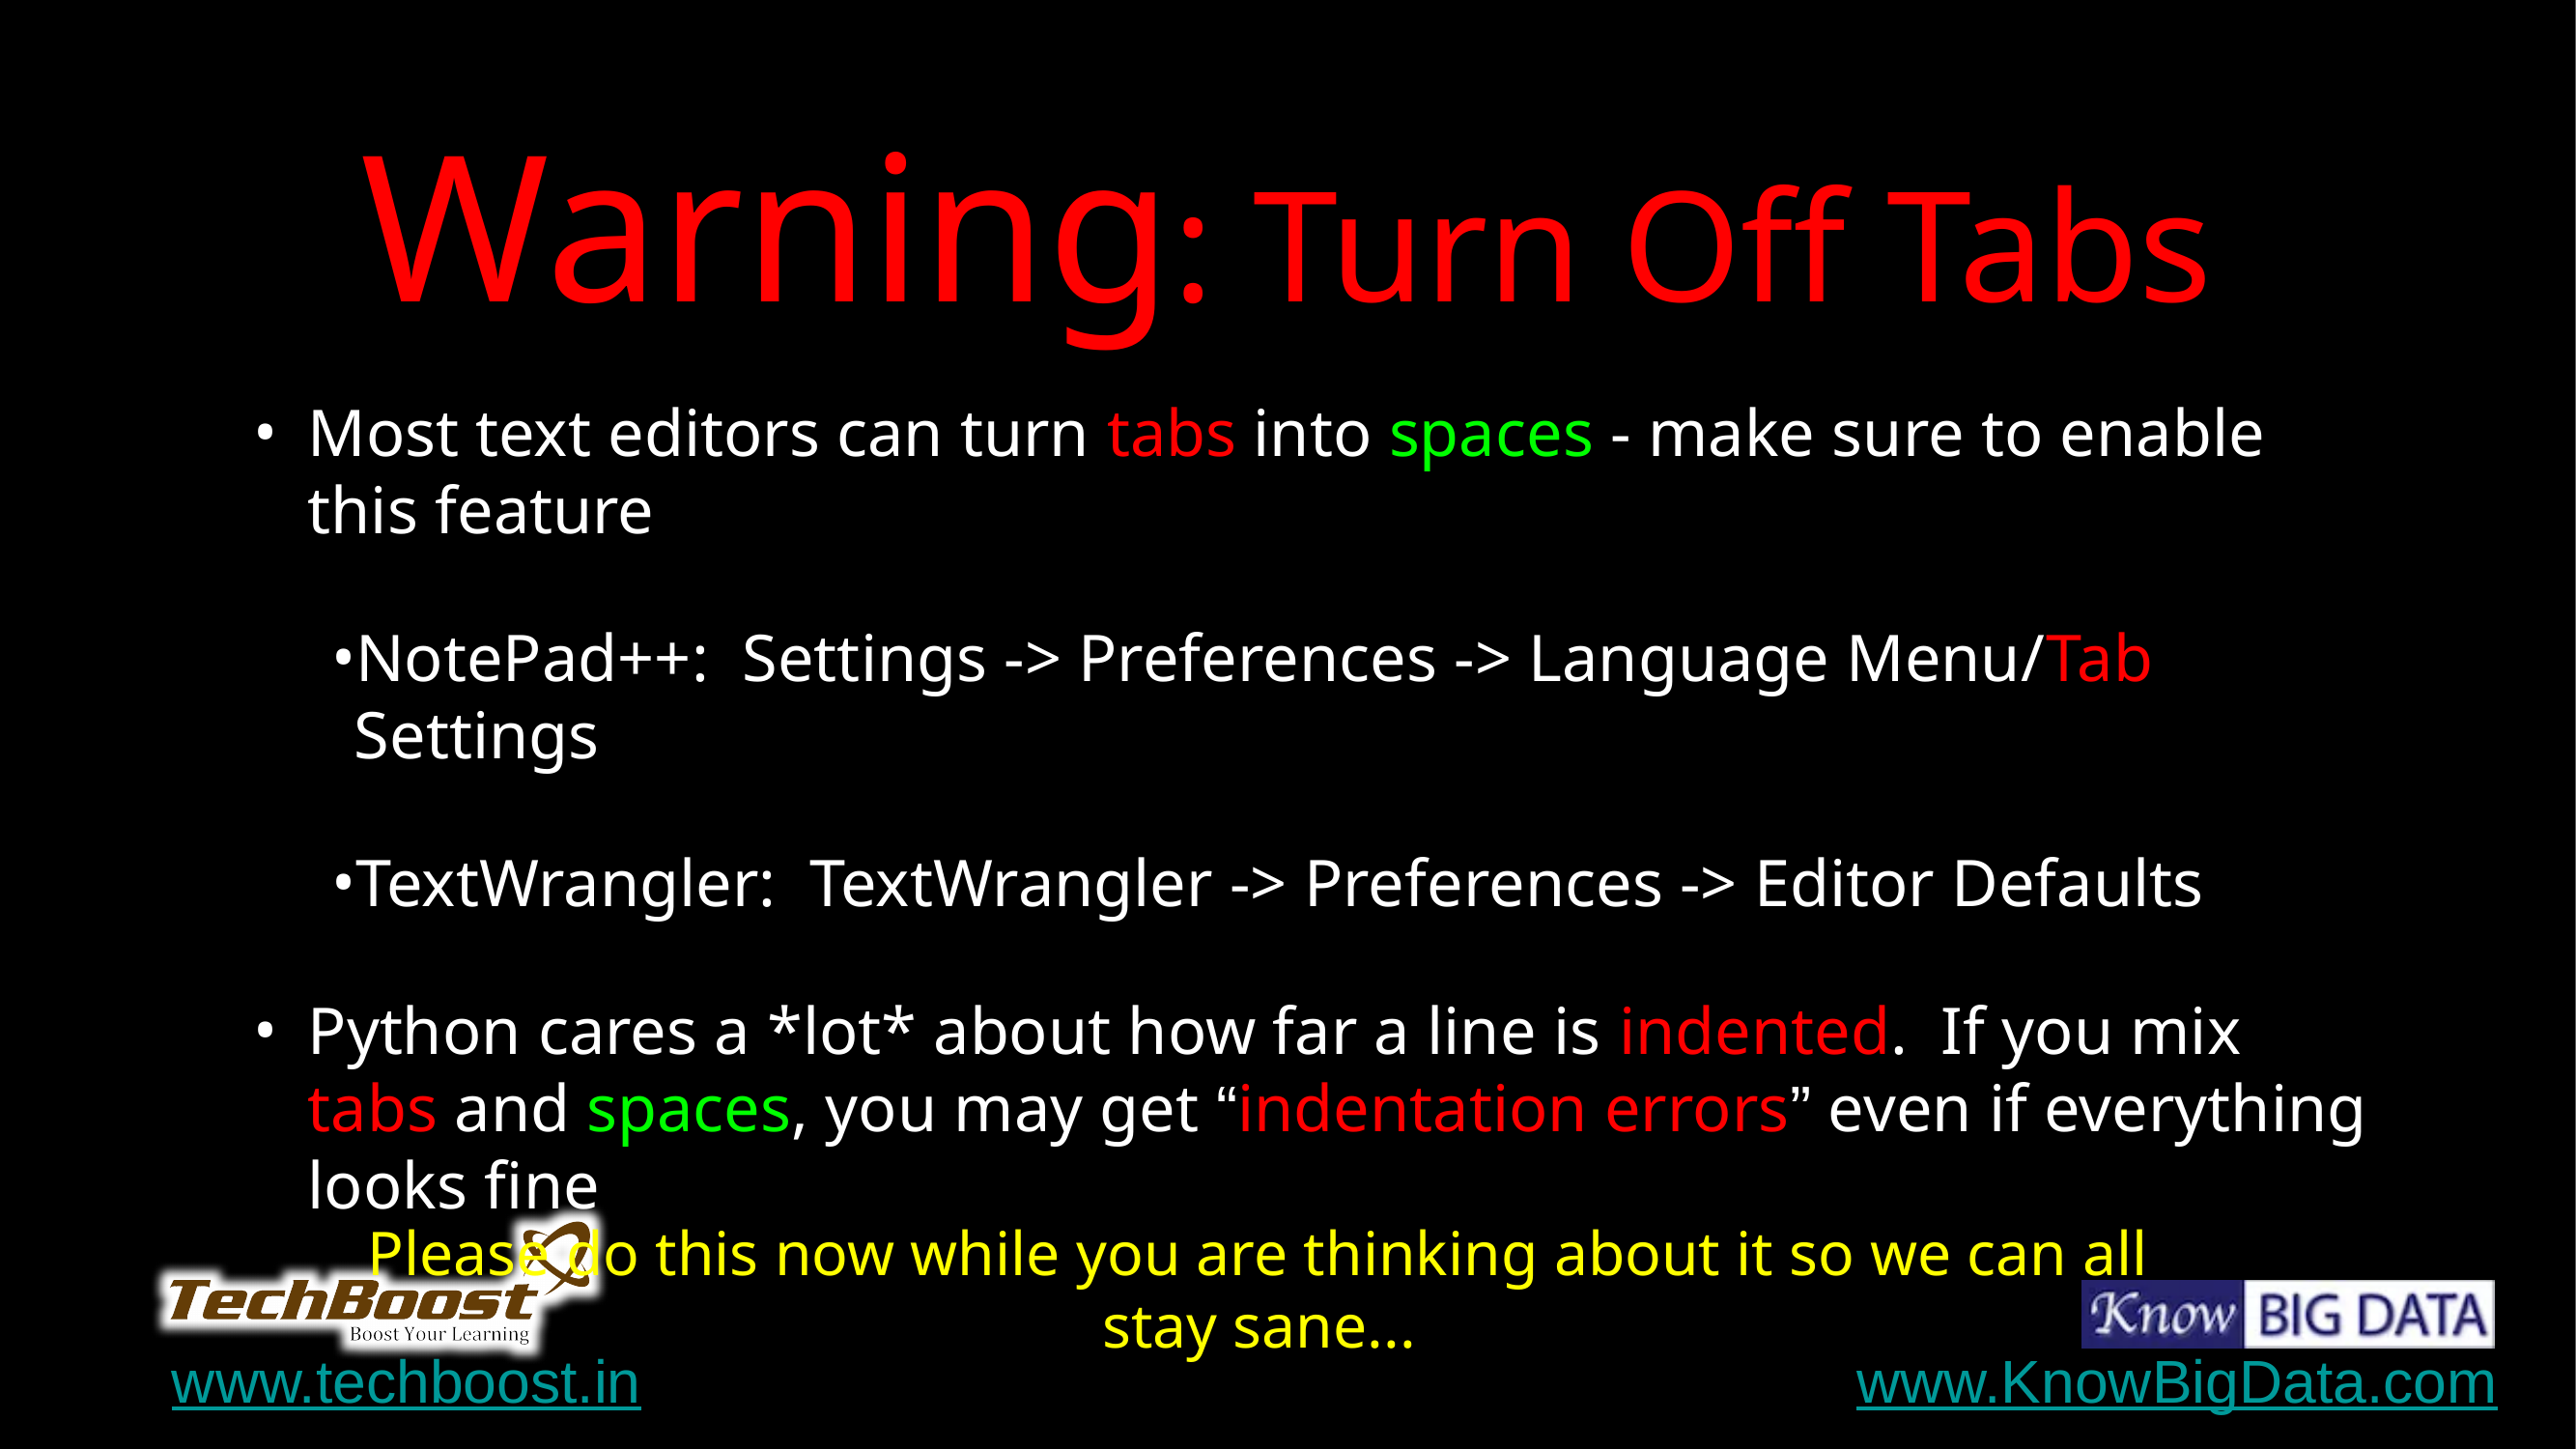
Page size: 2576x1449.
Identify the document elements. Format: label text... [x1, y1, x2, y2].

picture [2081, 1280, 2495, 1349]
list Most text editors can turn tabs into spaces - make sure to enable this feature NotePad++: Settings -> Preferences -> Language Menu/Tab Settings TextWrangler: TextWrangler -> Preferences -> Editor Defaults Python cares a *lot* about how far a line is indented. If you mix tabs and spaces, you may get “indentation errors” even if everything looks fine [183, 355, 2391, 1260]
title Warning: Turn Off Tabs [183, 38, 2391, 355]
text_box Please do this now while you are thinking about it so we can all stay sane... [305, 1244, 2213, 1331]
picture [166, 1217, 593, 1349]
